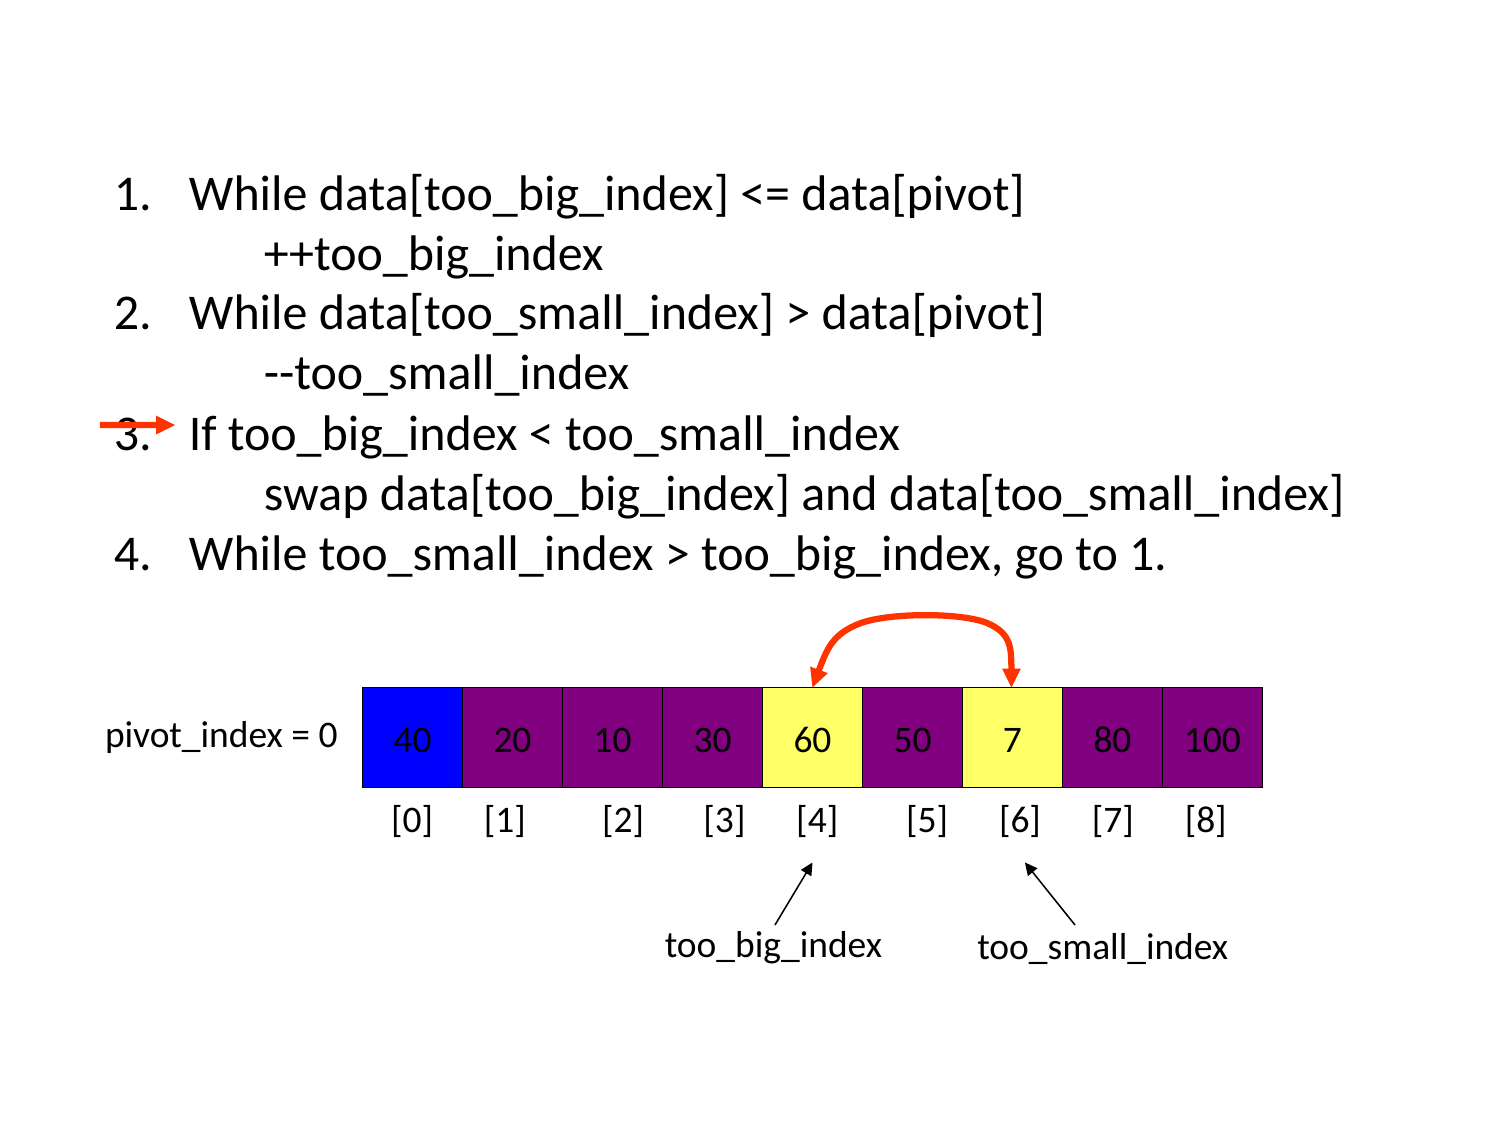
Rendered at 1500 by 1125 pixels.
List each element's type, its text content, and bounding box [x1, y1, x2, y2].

text_box 40 [362, 687, 462, 788]
text_box [1024, 862, 1076, 926]
text_box 80 [1062, 687, 1162, 787]
text_box 50 [862, 688, 962, 787]
text_box 7 [962, 687, 1062, 787]
text_box 60 [762, 687, 862, 787]
text_box too_big_index [650, 912, 1065, 973]
text_box [774, 862, 813, 926]
text_box 30 [662, 687, 762, 787]
text_box 20 [462, 687, 562, 787]
text_box 100 [1162, 687, 1263, 788]
text_box too_small_index [962, 914, 1313, 975]
text_box 10 [562, 687, 662, 787]
text_box [810, 615, 1018, 688]
text_box pivot_index = 0 [90, 702, 353, 762]
text_box While data[too_big_index] <= data[pivot] ++too_big_index While data[too_small_index] > data[pivot] --too_small_index If too_big_index < too_small_index swap data[too_big_index] and data[too_small_index] While too_small_index > too_big_index, go to 1. [99, 152, 1500, 588]
text_box [0] [1] [2] [3] [4] [5] [6] [7] [8] [376, 787, 1244, 848]
text_box [99, 418, 175, 432]
